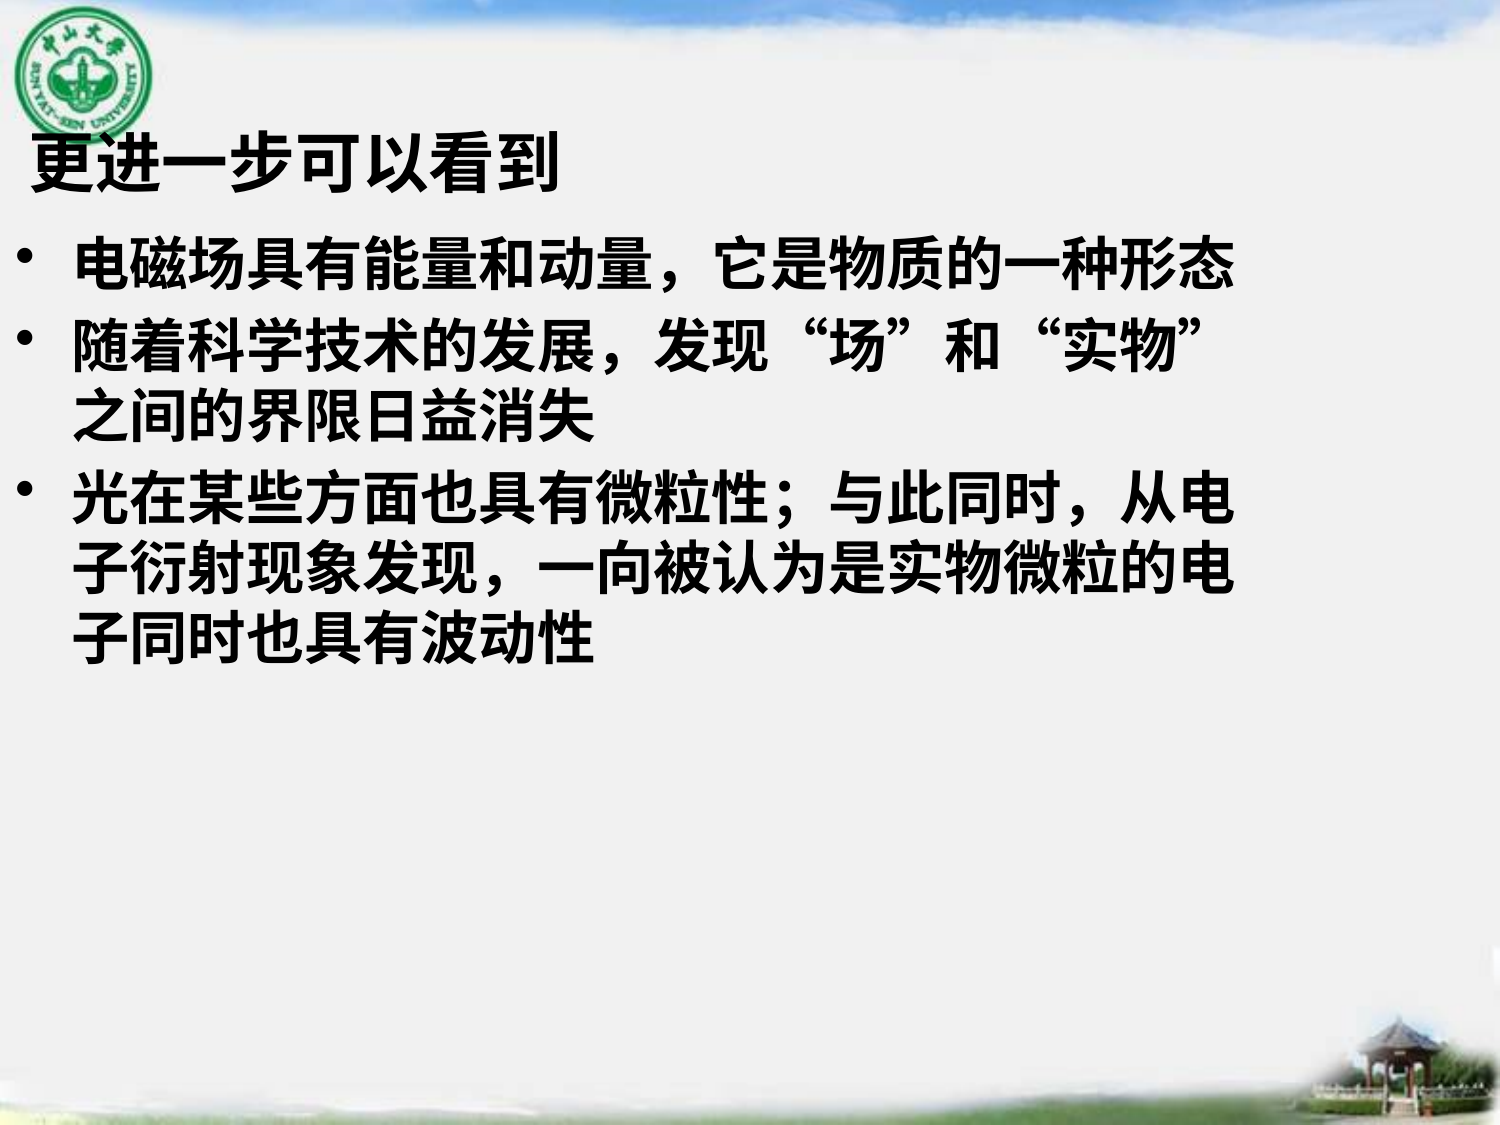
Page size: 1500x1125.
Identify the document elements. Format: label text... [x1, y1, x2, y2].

list 电磁场具有能量和动量，它是物质的一种形态 随着科学技术的发展，发现“场”和“实物”之间的界限日益消失 光在某些方面也具有微粒性；与此同时，从电子衍射现象发现，一向被认为是实物微粒的电子同时也具有波动性 [0, 220, 1275, 705]
title 更进一步可以看到 [0, 59, 591, 220]
picture [0, 0, 1500, 1125]
